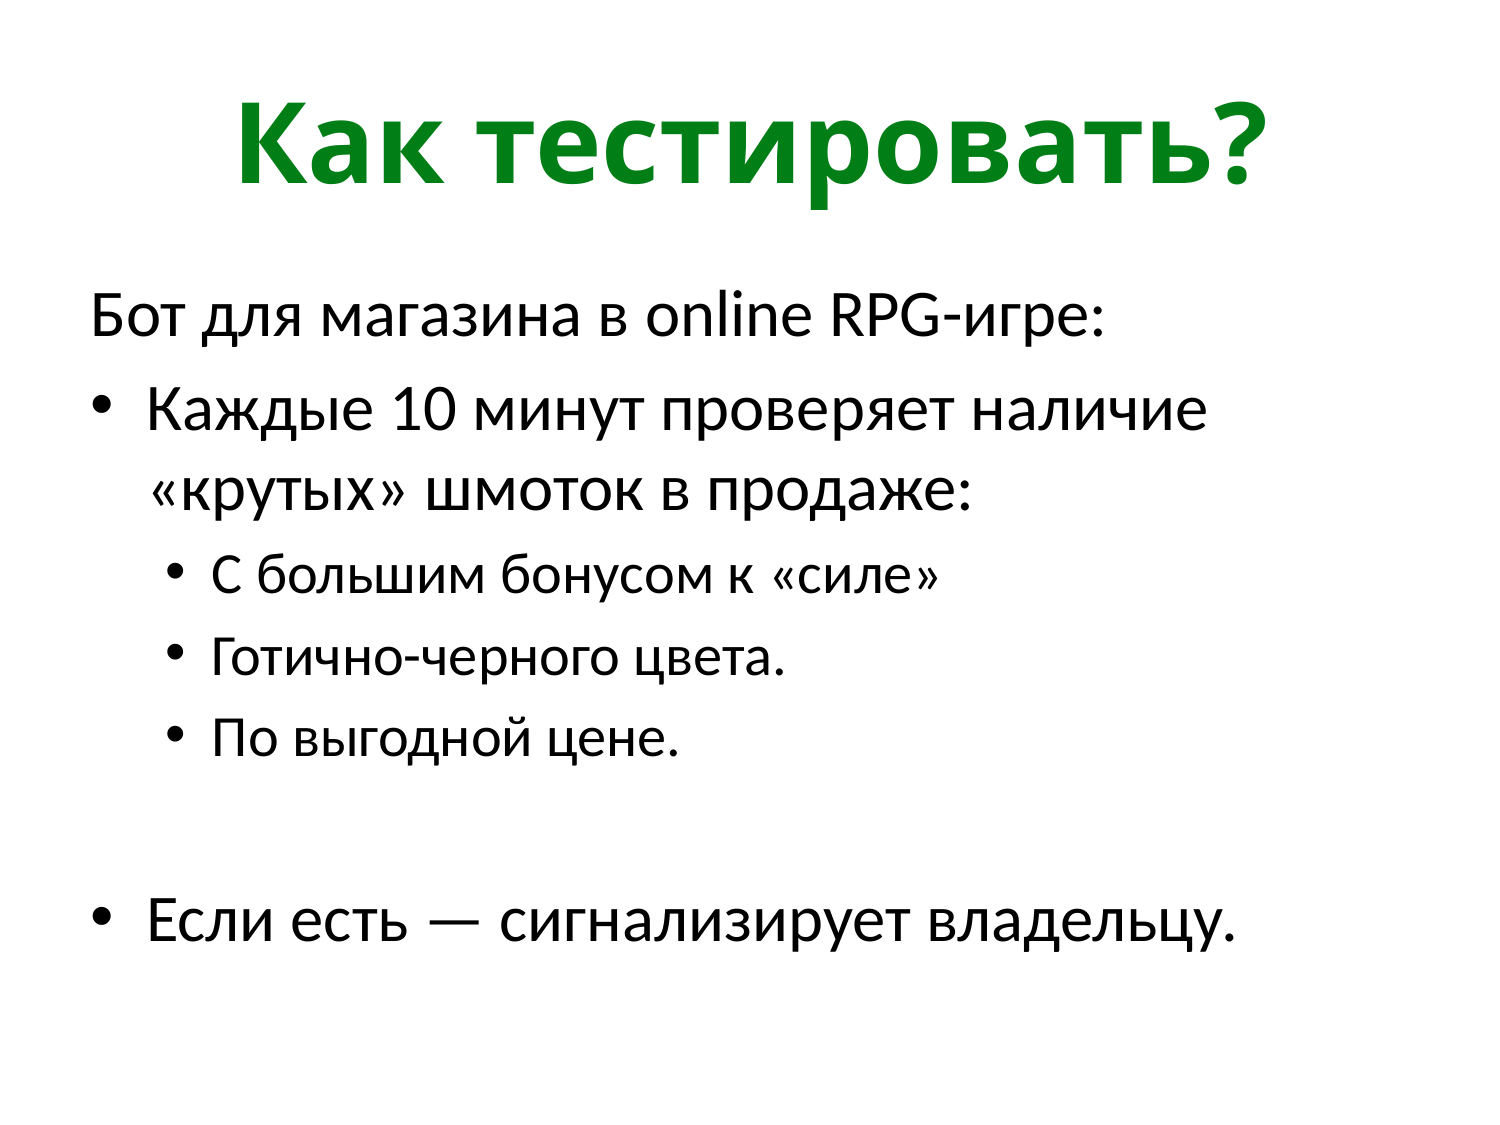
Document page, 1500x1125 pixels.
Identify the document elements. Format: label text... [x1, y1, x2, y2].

list Бот для магазина в online RPG-игре: Каждые 10 минут проверяет наличие «крутых» шмоток в продаже: С большим бонусом к «силе» Готично-черного цвета. По выгодной цене. Если есть — сигнализирует владельцу. [75, 262, 1425, 1005]
title Как тестировать? [75, 45, 1425, 233]
